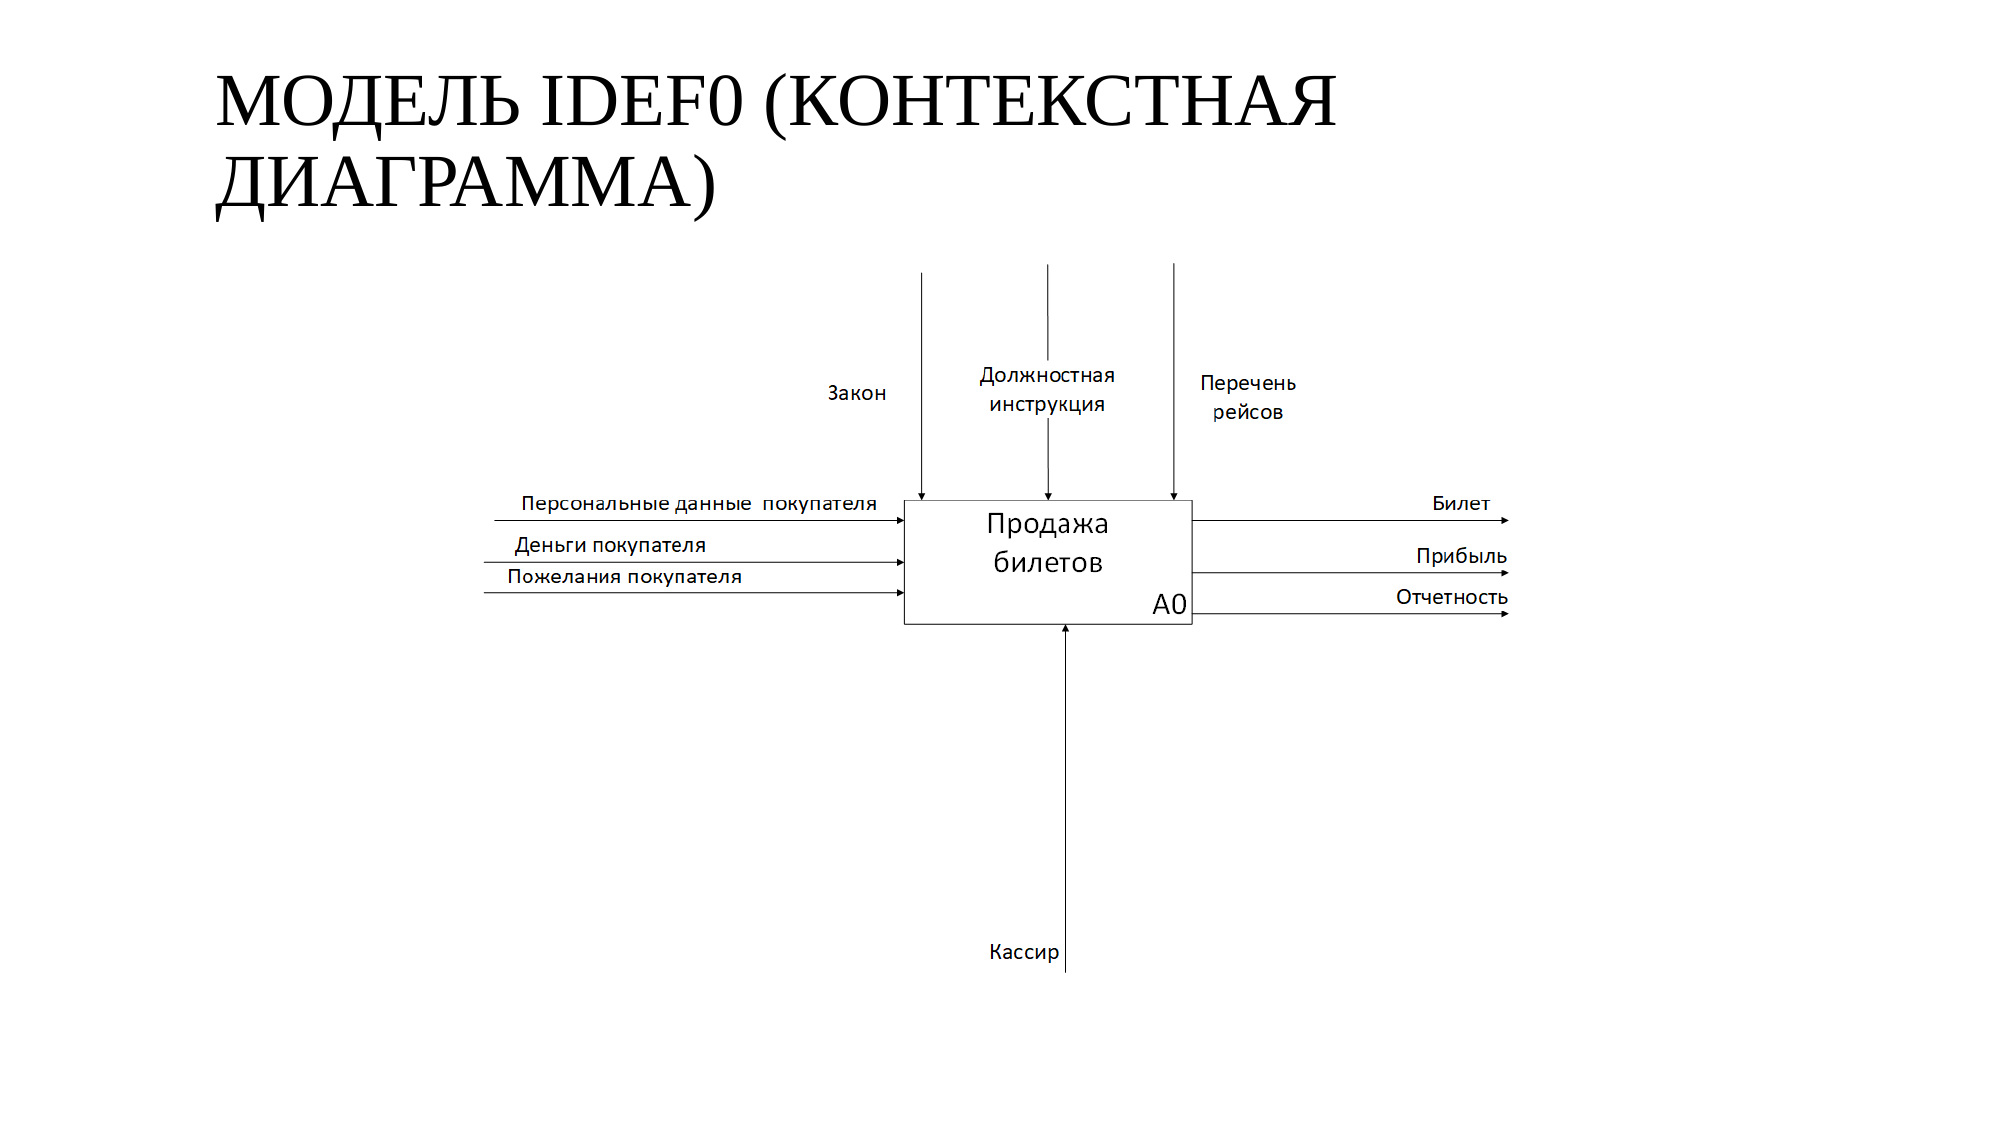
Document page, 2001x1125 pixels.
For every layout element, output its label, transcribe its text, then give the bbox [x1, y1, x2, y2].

title Модель IDEF0 (контекстная диаграмма) [200, 20, 1826, 263]
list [449, 262, 1521, 977]
